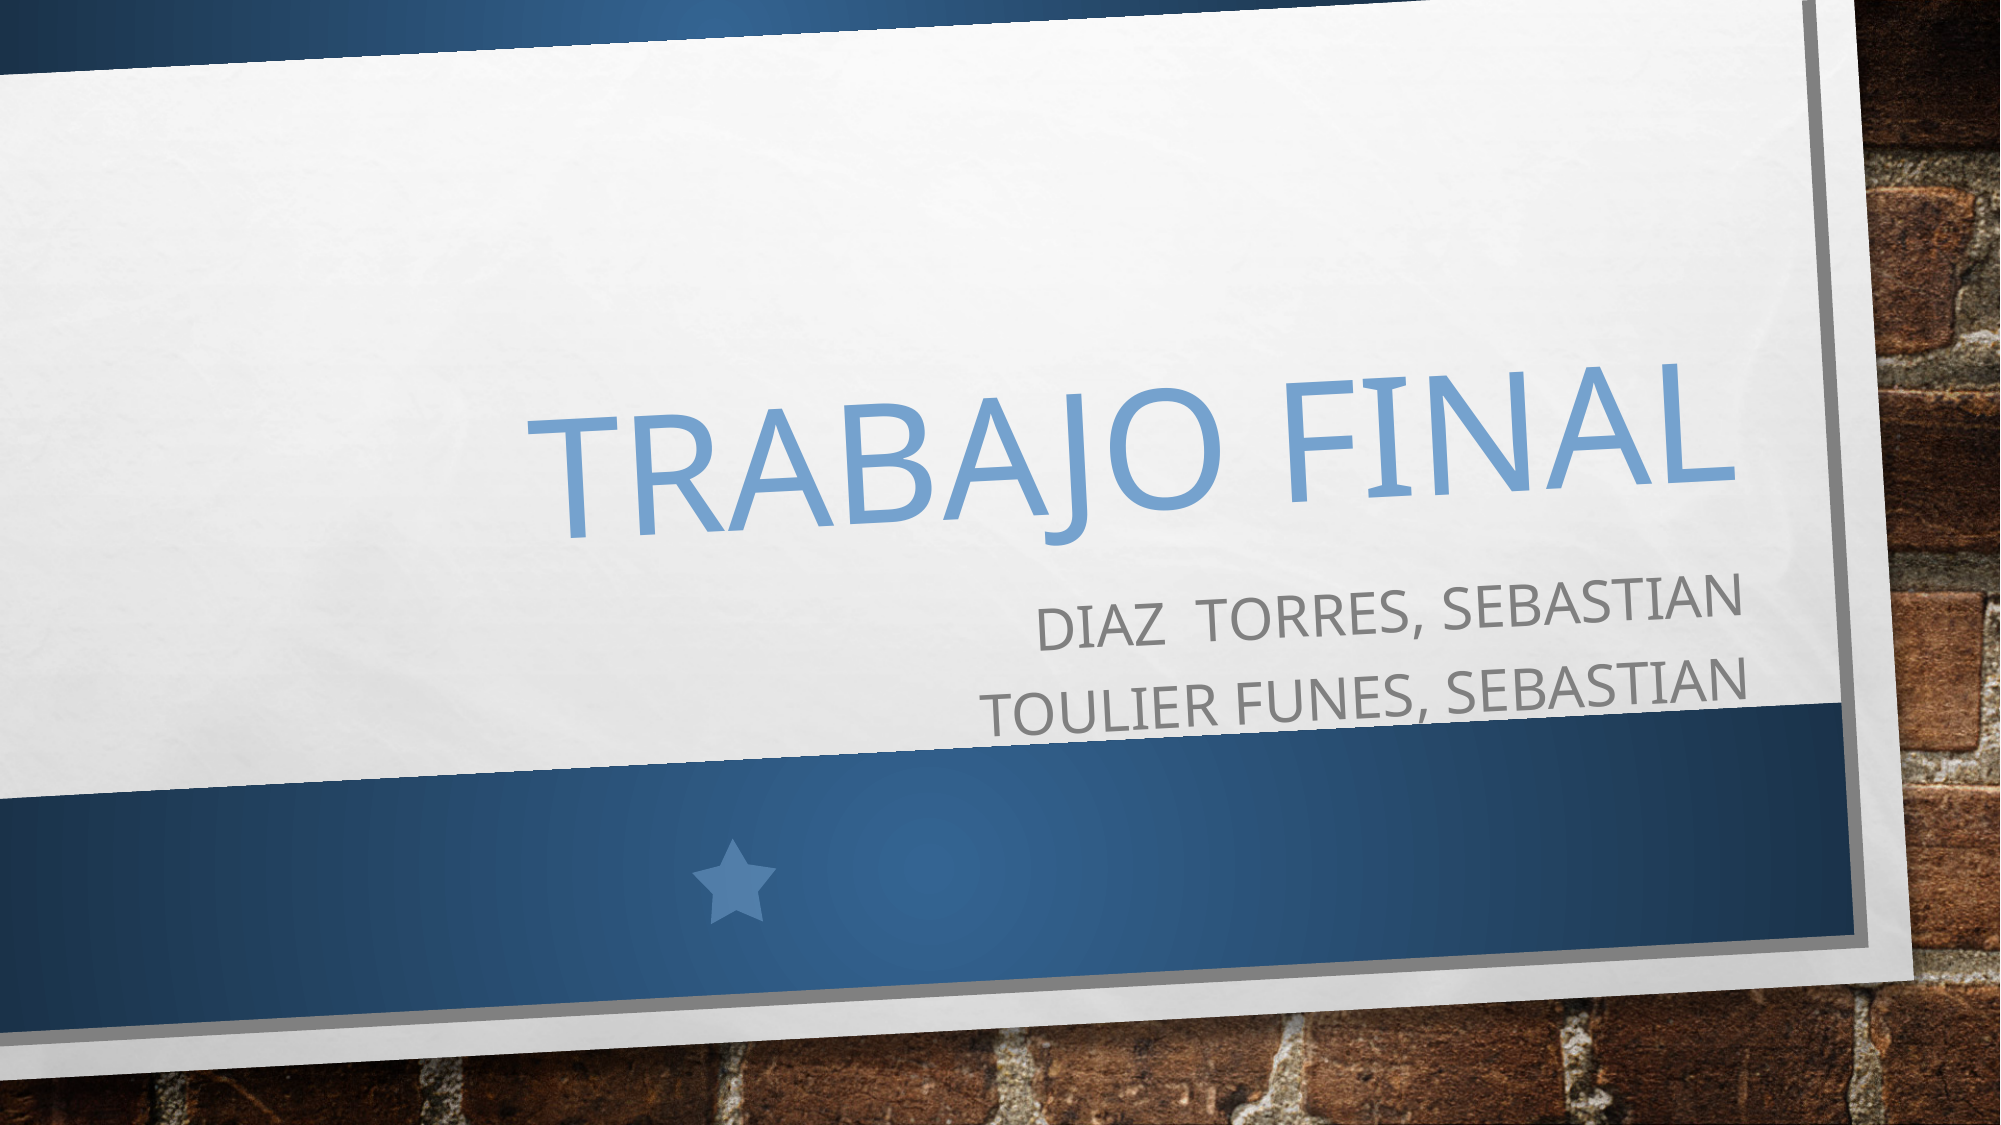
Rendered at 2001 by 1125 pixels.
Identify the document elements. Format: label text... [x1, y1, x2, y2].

subtitle Diaz torres, sebastian Toulier Funes, sebastian [159, 533, 1768, 795]
picture [0, 0, 2000, 1125]
title Trabajo final [135, 67, 1758, 605]
